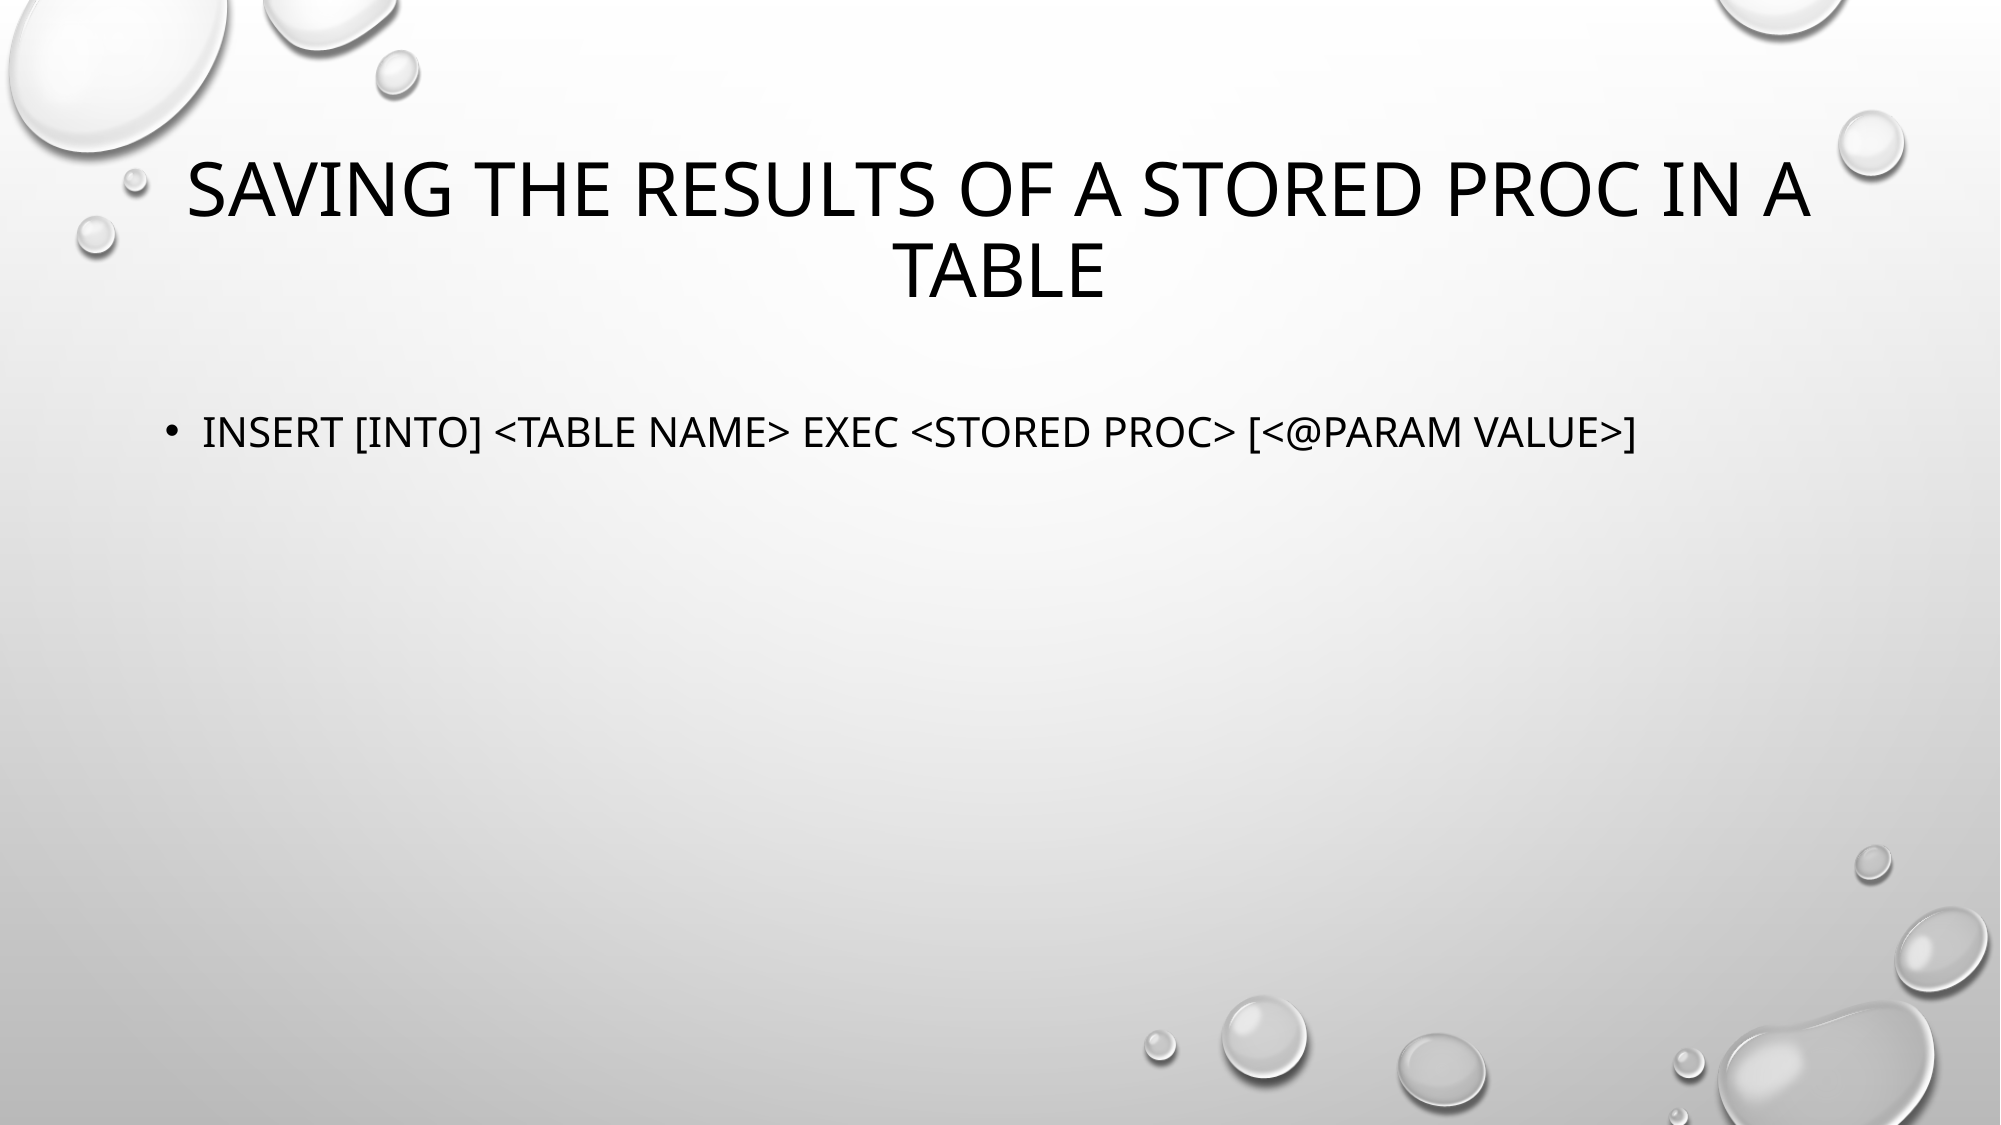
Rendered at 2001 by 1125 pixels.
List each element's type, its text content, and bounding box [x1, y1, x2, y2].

title Saving the Results of a Stored Proc in a Table [149, 101, 1851, 364]
list INSERT [INTO] <table name> EXEC <stored proc> [<@param value>] [149, 388, 1850, 950]
picture [0, 0, 2000, 1125]
